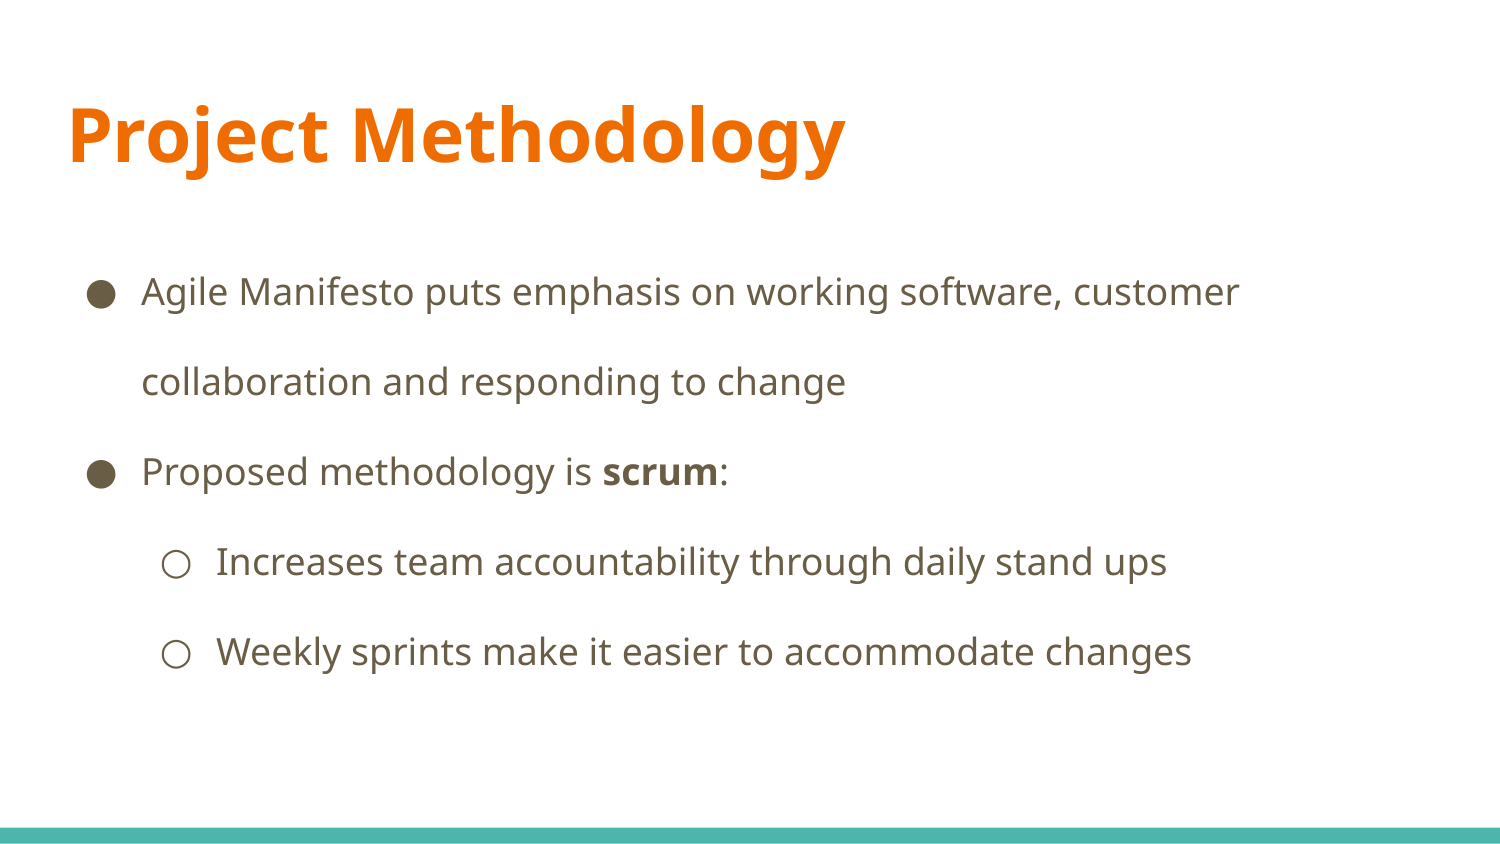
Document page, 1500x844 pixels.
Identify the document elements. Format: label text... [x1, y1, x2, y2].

list Agile Manifesto puts emphasis on working software, customer collaboration and responding to change Proposed methodology is scrum: Increases team accountability through daily stand ups Weekly sprints make it easier to accommodate changes [51, 207, 1449, 750]
title Project Methodology [51, 72, 1449, 189]
